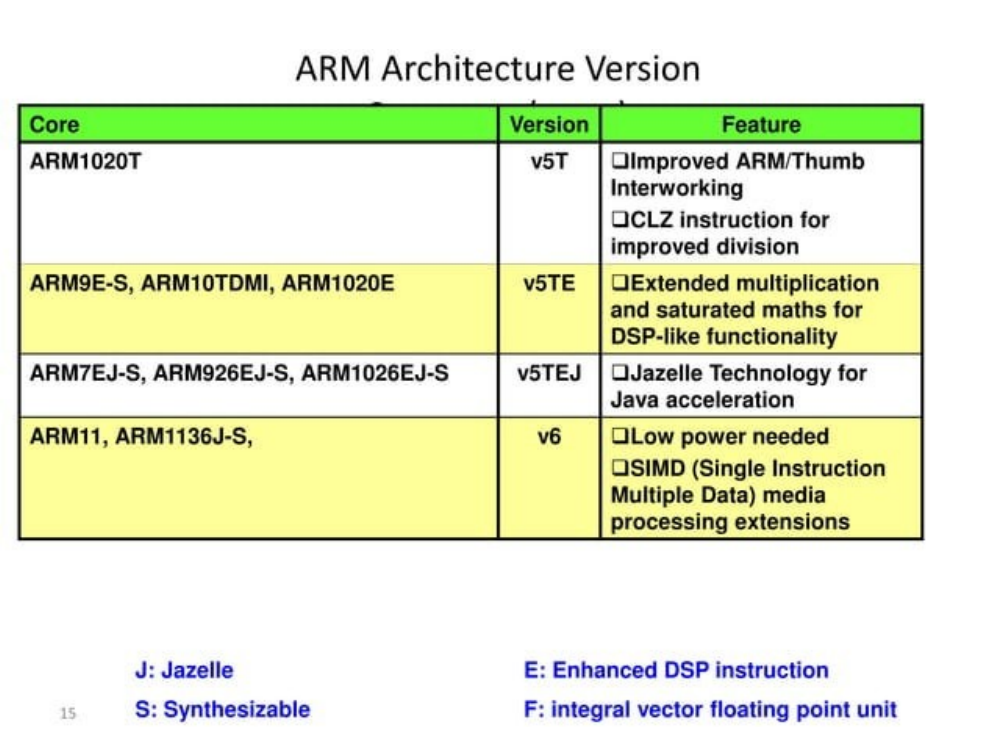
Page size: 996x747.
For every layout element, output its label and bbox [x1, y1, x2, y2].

picture [0, 49, 930, 727]
